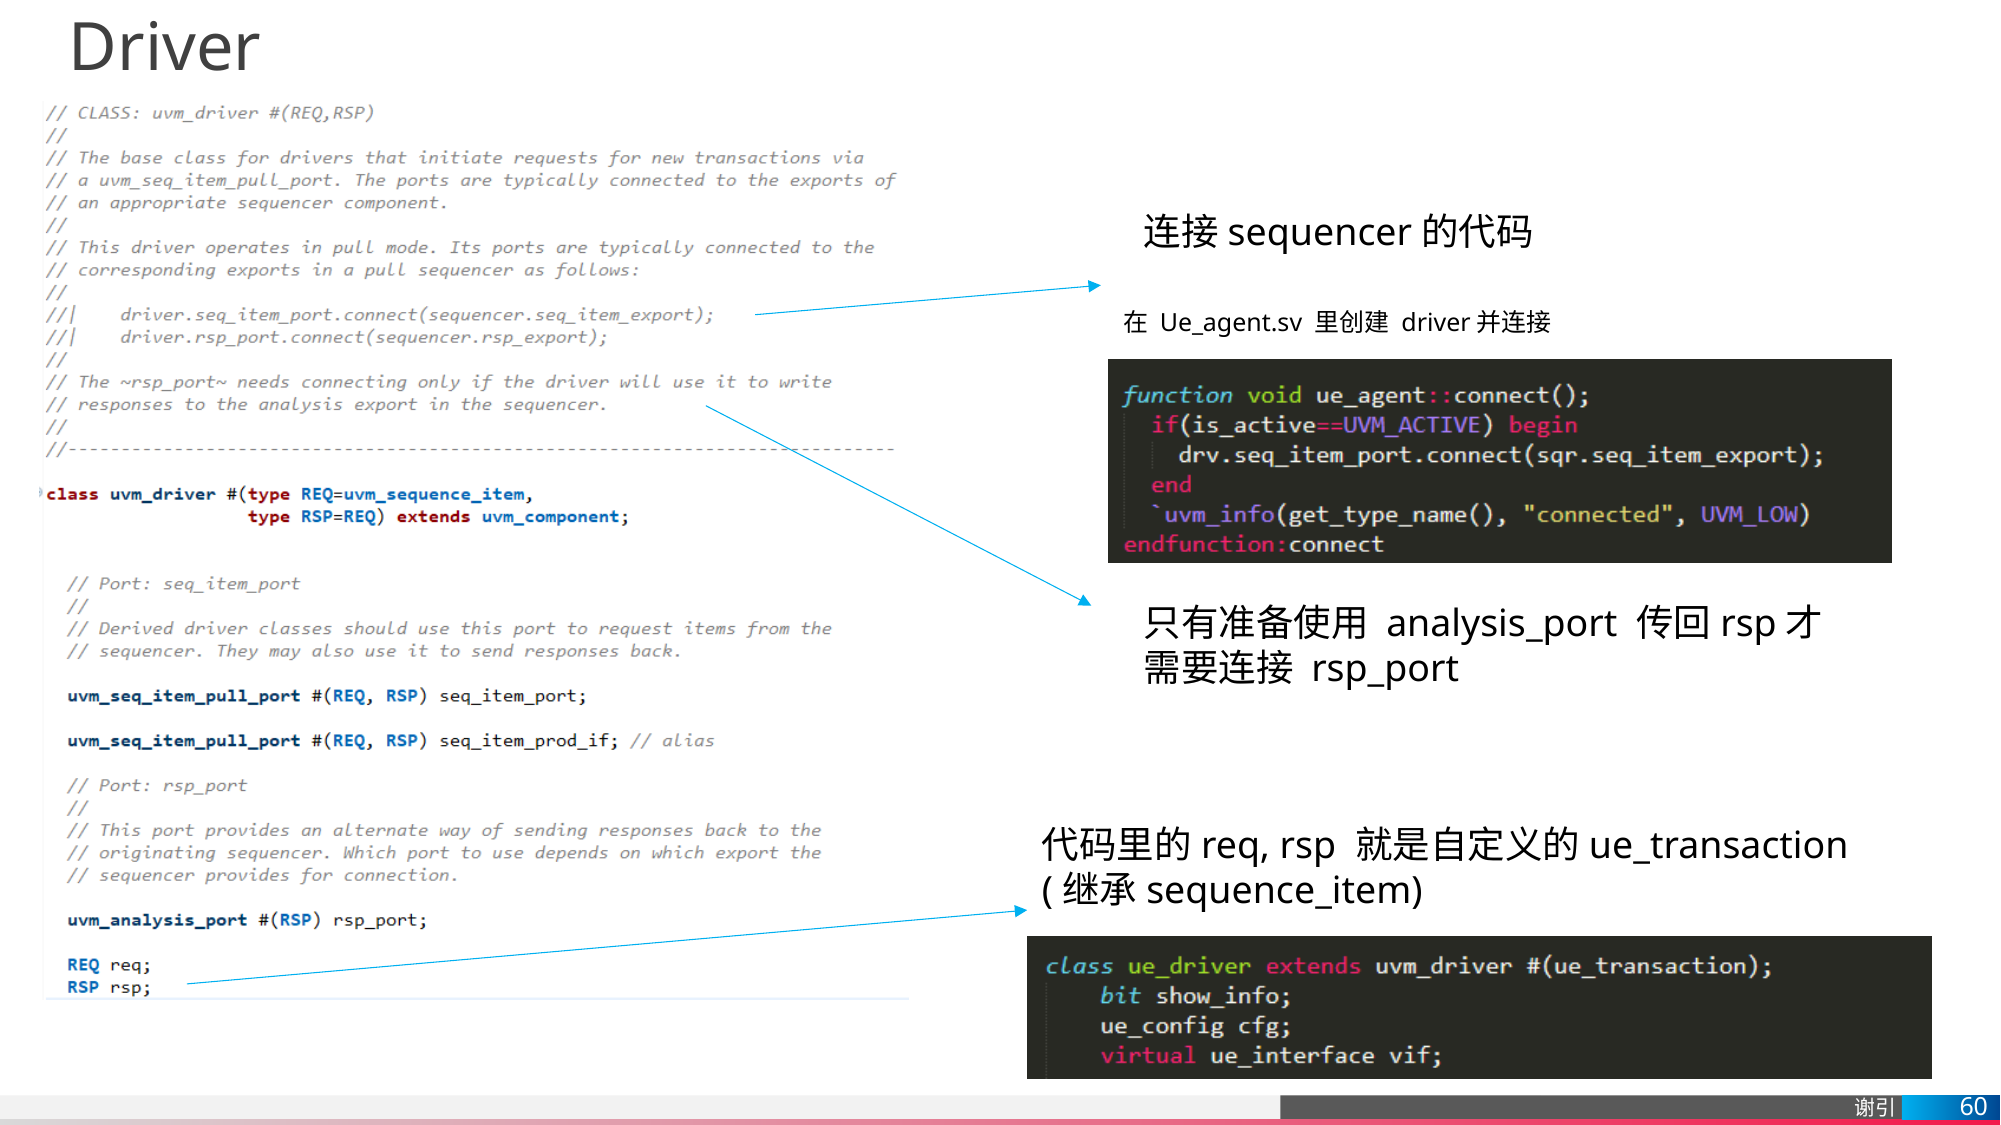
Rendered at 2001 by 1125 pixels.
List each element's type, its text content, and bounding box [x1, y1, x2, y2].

text_box 只有准备使用 analysis_port 传回rsp才需要连接 rsp_port [1128, 591, 1871, 696]
picture [1027, 936, 1932, 1080]
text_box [705, 405, 1092, 606]
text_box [186, 910, 1028, 984]
text_box 代码里的req, rsp 就是自定义的ue_transaction (继承sequence_item) [1027, 813, 1930, 919]
title Driver [68, 12, 1951, 102]
text_box 连接sequencer的代码 [1128, 200, 1871, 261]
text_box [755, 285, 1101, 315]
slide_number 60 [1901, 1095, 2000, 1120]
text_box 在 Ue_agent.sv 里创建 driver并连接 [1108, 298, 1851, 344]
picture [1108, 359, 1892, 563]
picture [39, 101, 909, 1000]
